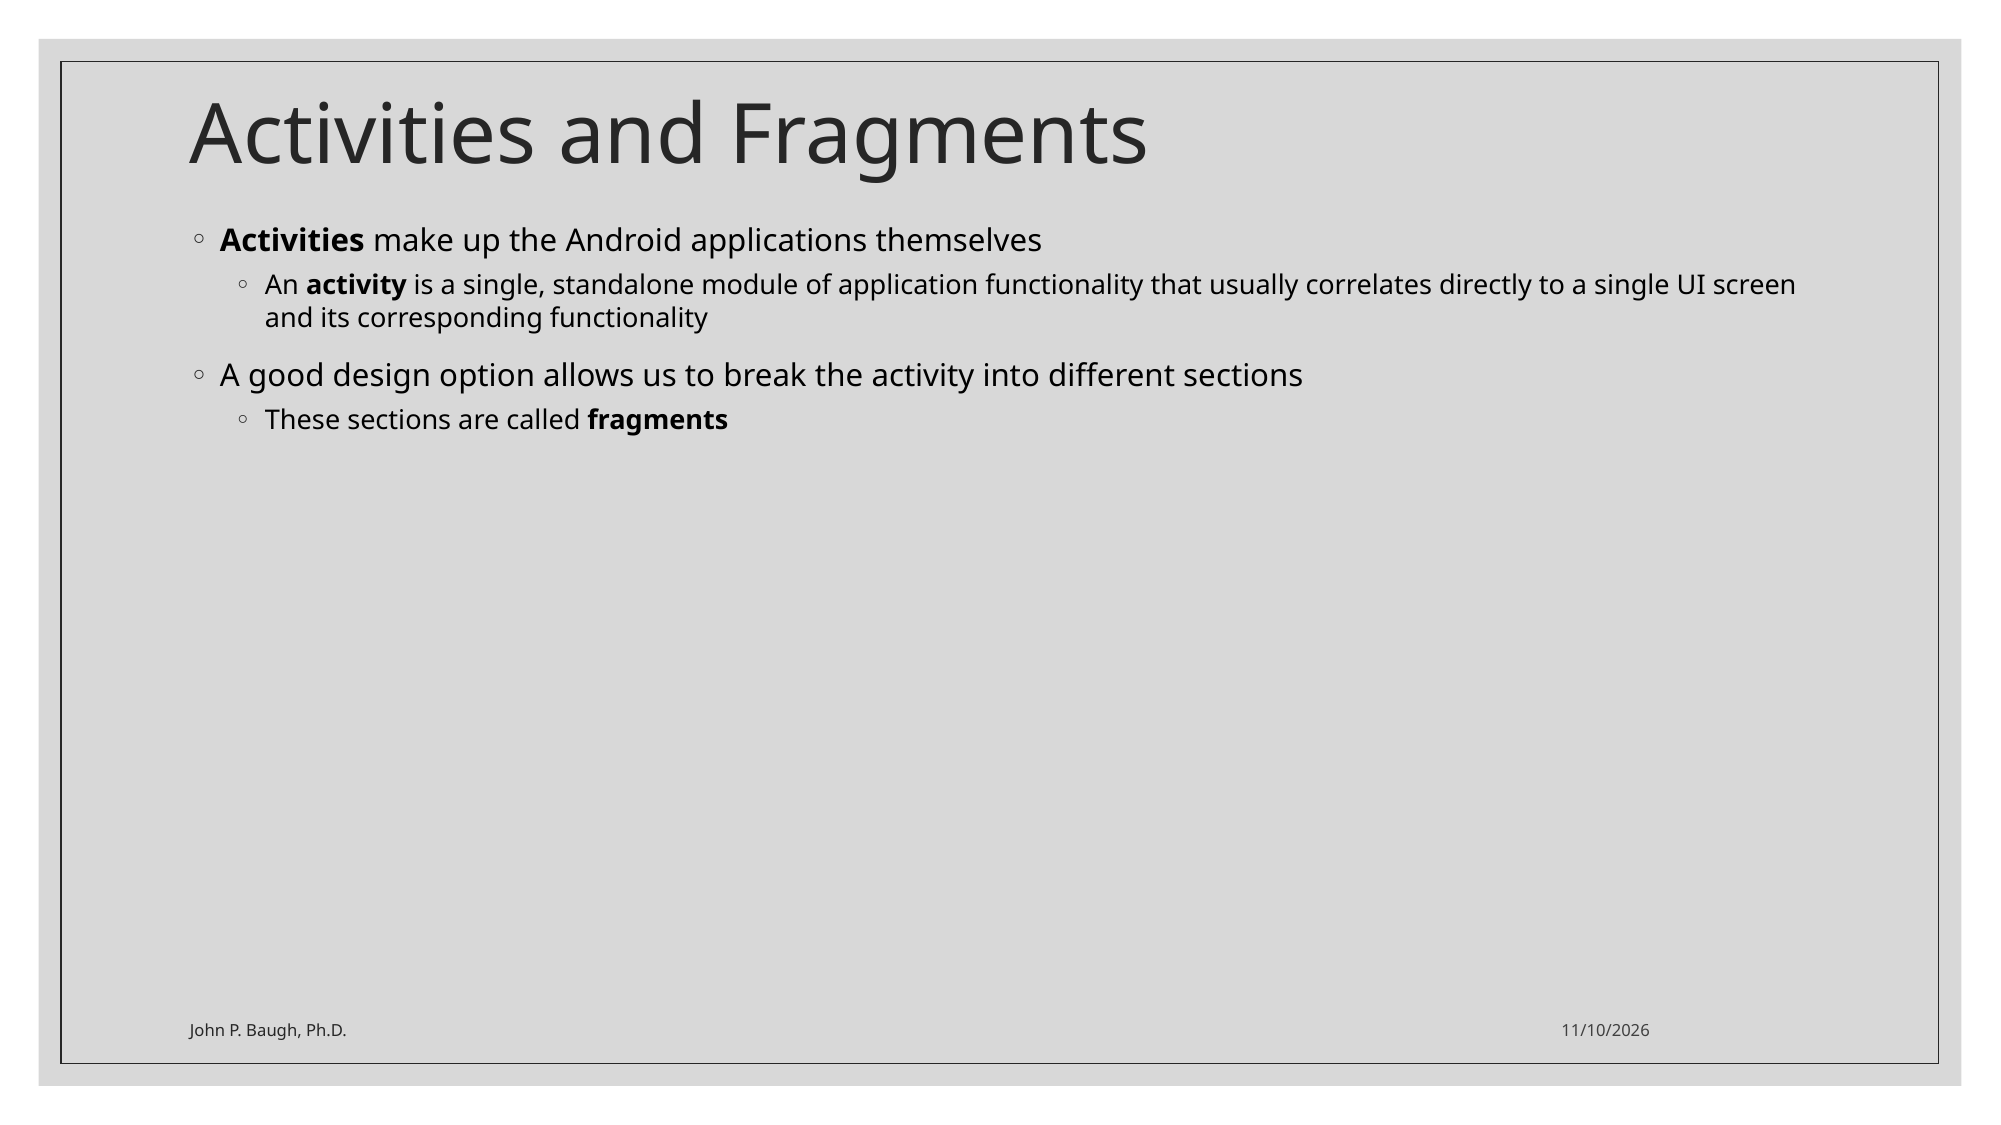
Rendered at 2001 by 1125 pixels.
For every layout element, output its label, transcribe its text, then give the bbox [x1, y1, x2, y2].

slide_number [1190, 990, 1665, 1050]
list Activities make up the Android applications themselves An activity is a single, standalone module of application functionality that usually correlates directly to a single UI screen and its corresponding functionality A good design option allows us to break the activity into different sections These sections are called fragments [174, 208, 1825, 977]
title Activities and Fragments [174, 75, 1825, 198]
footer John P. Baugh, Ph.D. [174, 990, 1130, 1050]
